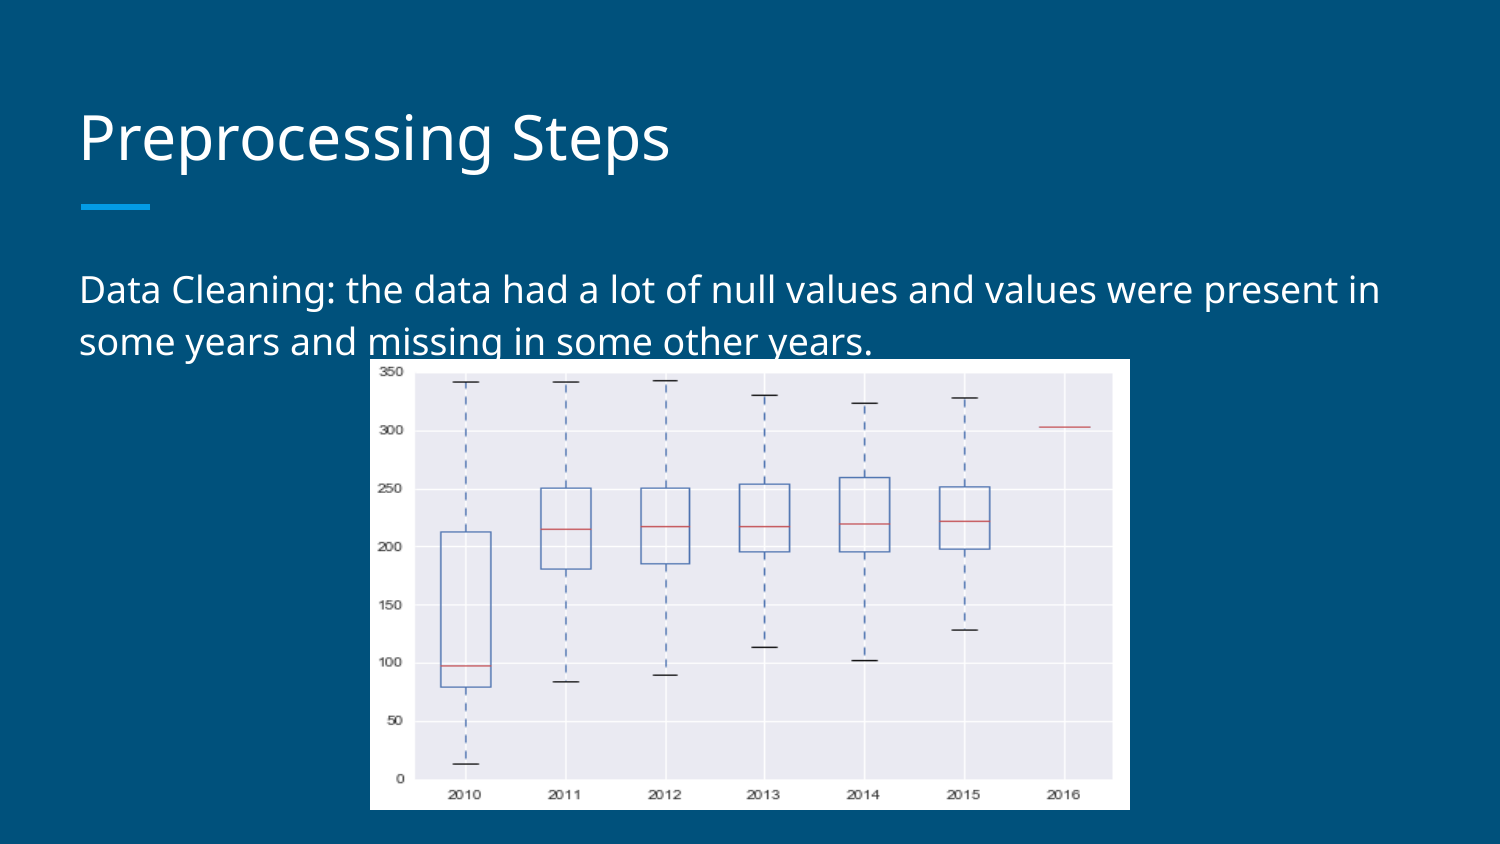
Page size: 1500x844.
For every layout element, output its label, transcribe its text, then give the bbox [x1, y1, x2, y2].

picture [371, 359, 1129, 809]
title Preprocessing Steps [63, 75, 1437, 188]
list Data Cleaning: the data had a lot of null values and values were present in some years and missing in some other years. [63, 244, 1437, 750]
